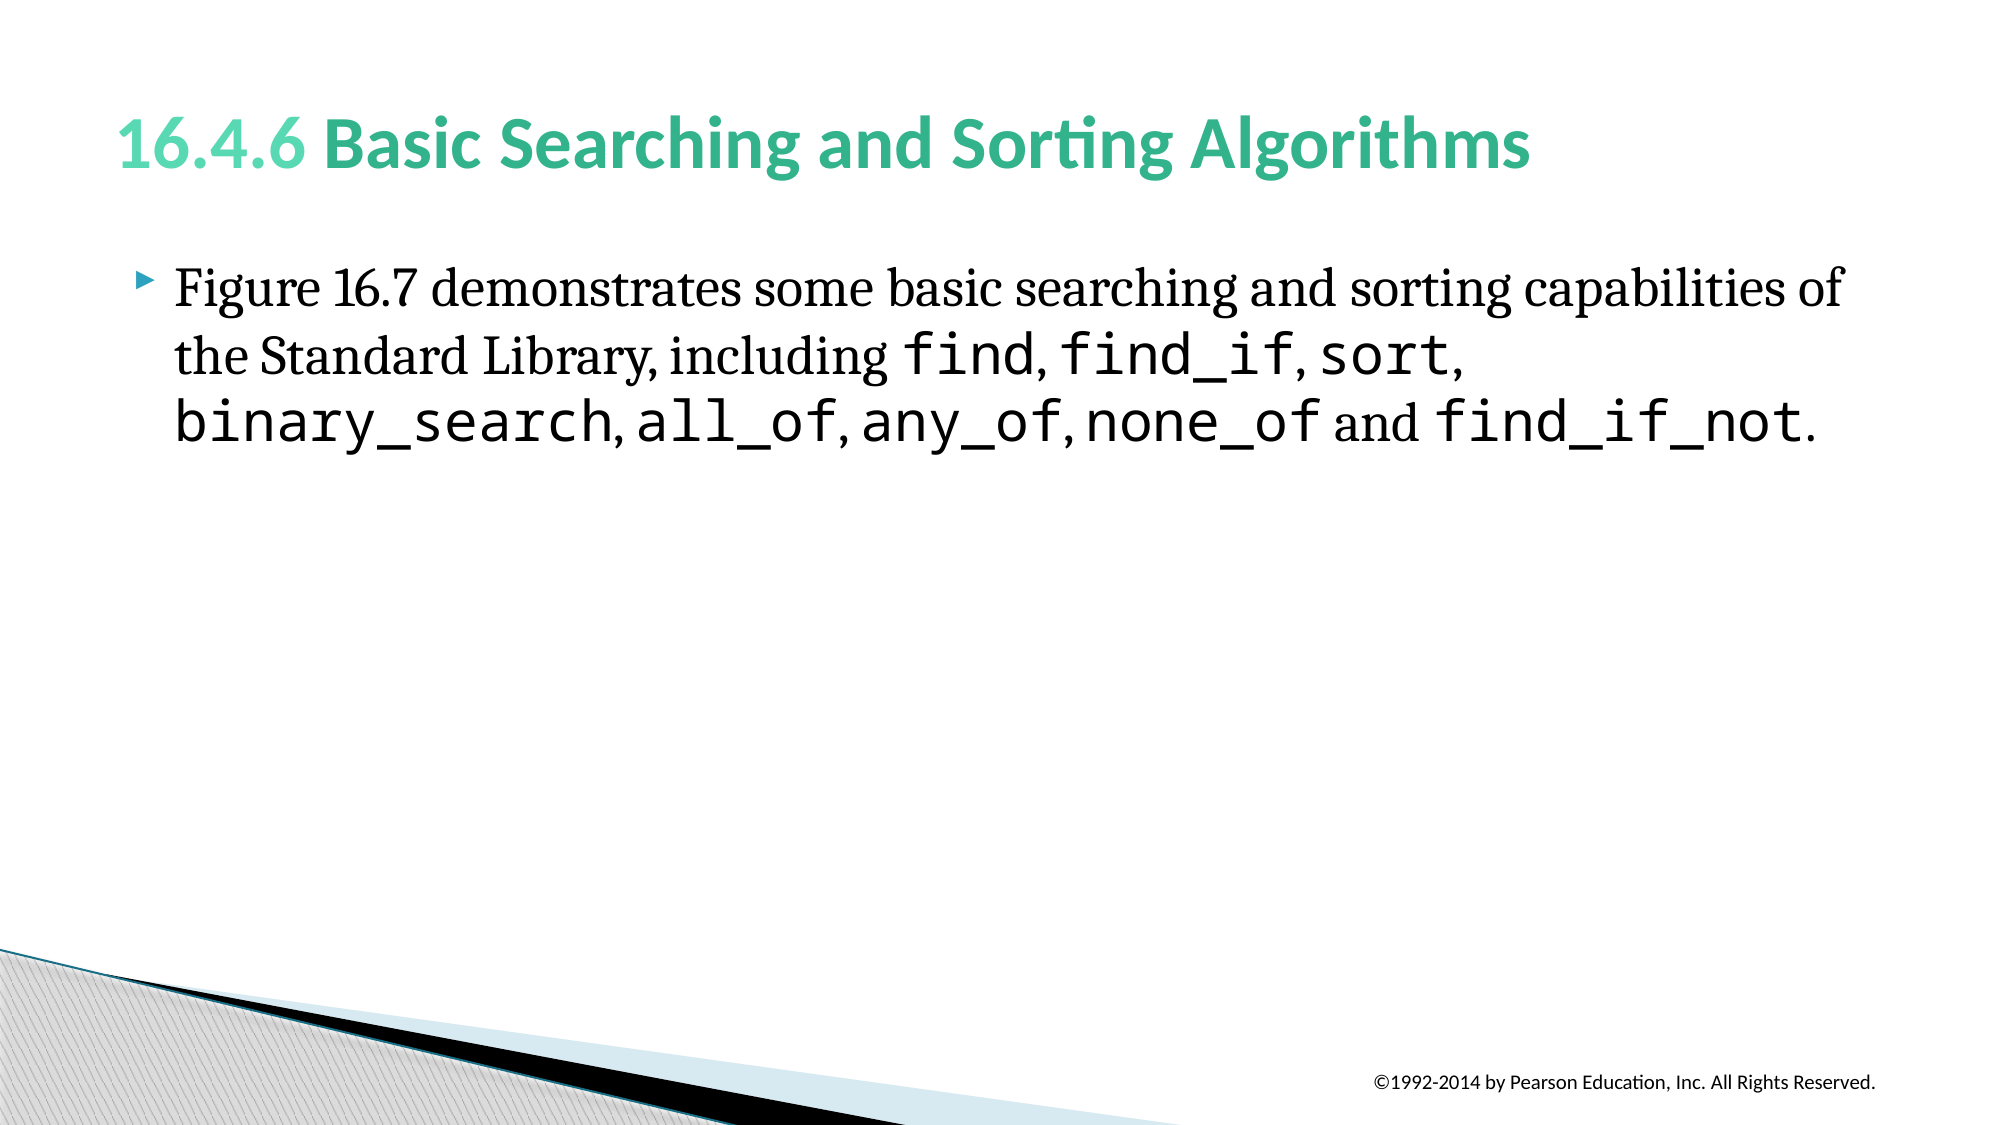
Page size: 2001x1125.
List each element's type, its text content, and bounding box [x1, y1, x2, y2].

list Figure 16.7 demonstrates some basic searching and sorting capabilities of the Standard Library, including find, find_if, sort, binary_search, all_of, any_of, none_of and find_if_not. [99, 242, 1900, 986]
footer ©1992-2014 by Pearson Education, Inc. All Rights Reserved. [866, 1051, 1892, 1112]
title 16.4.6 Basic Searching and Sorting Algorithms [99, 45, 1900, 233]
